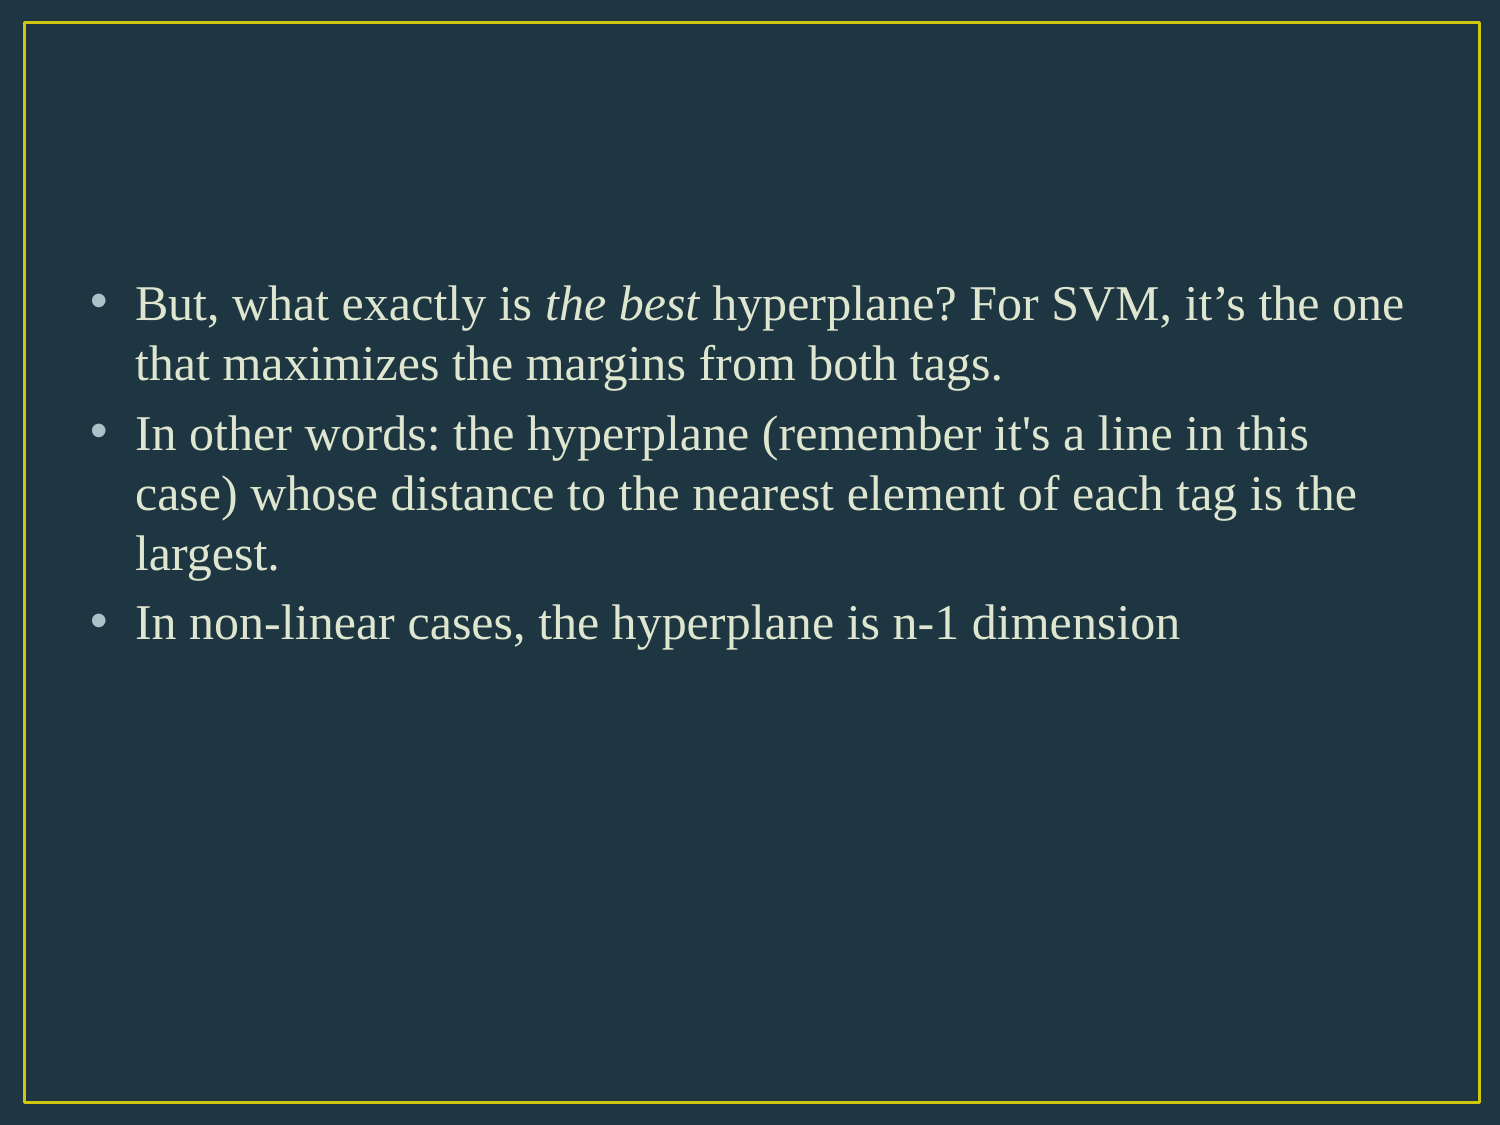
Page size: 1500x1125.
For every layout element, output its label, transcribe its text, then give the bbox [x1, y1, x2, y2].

list But, what exactly is the best hyperplane? For SVM, it’s the one that maximizes the margins from both tags. In other words: the hyperplane (remember it's a line in this case) whose distance to the nearest element of each tag is the largest. In non-linear cases, the hyperplane is n-1 dimension [75, 262, 1425, 1005]
